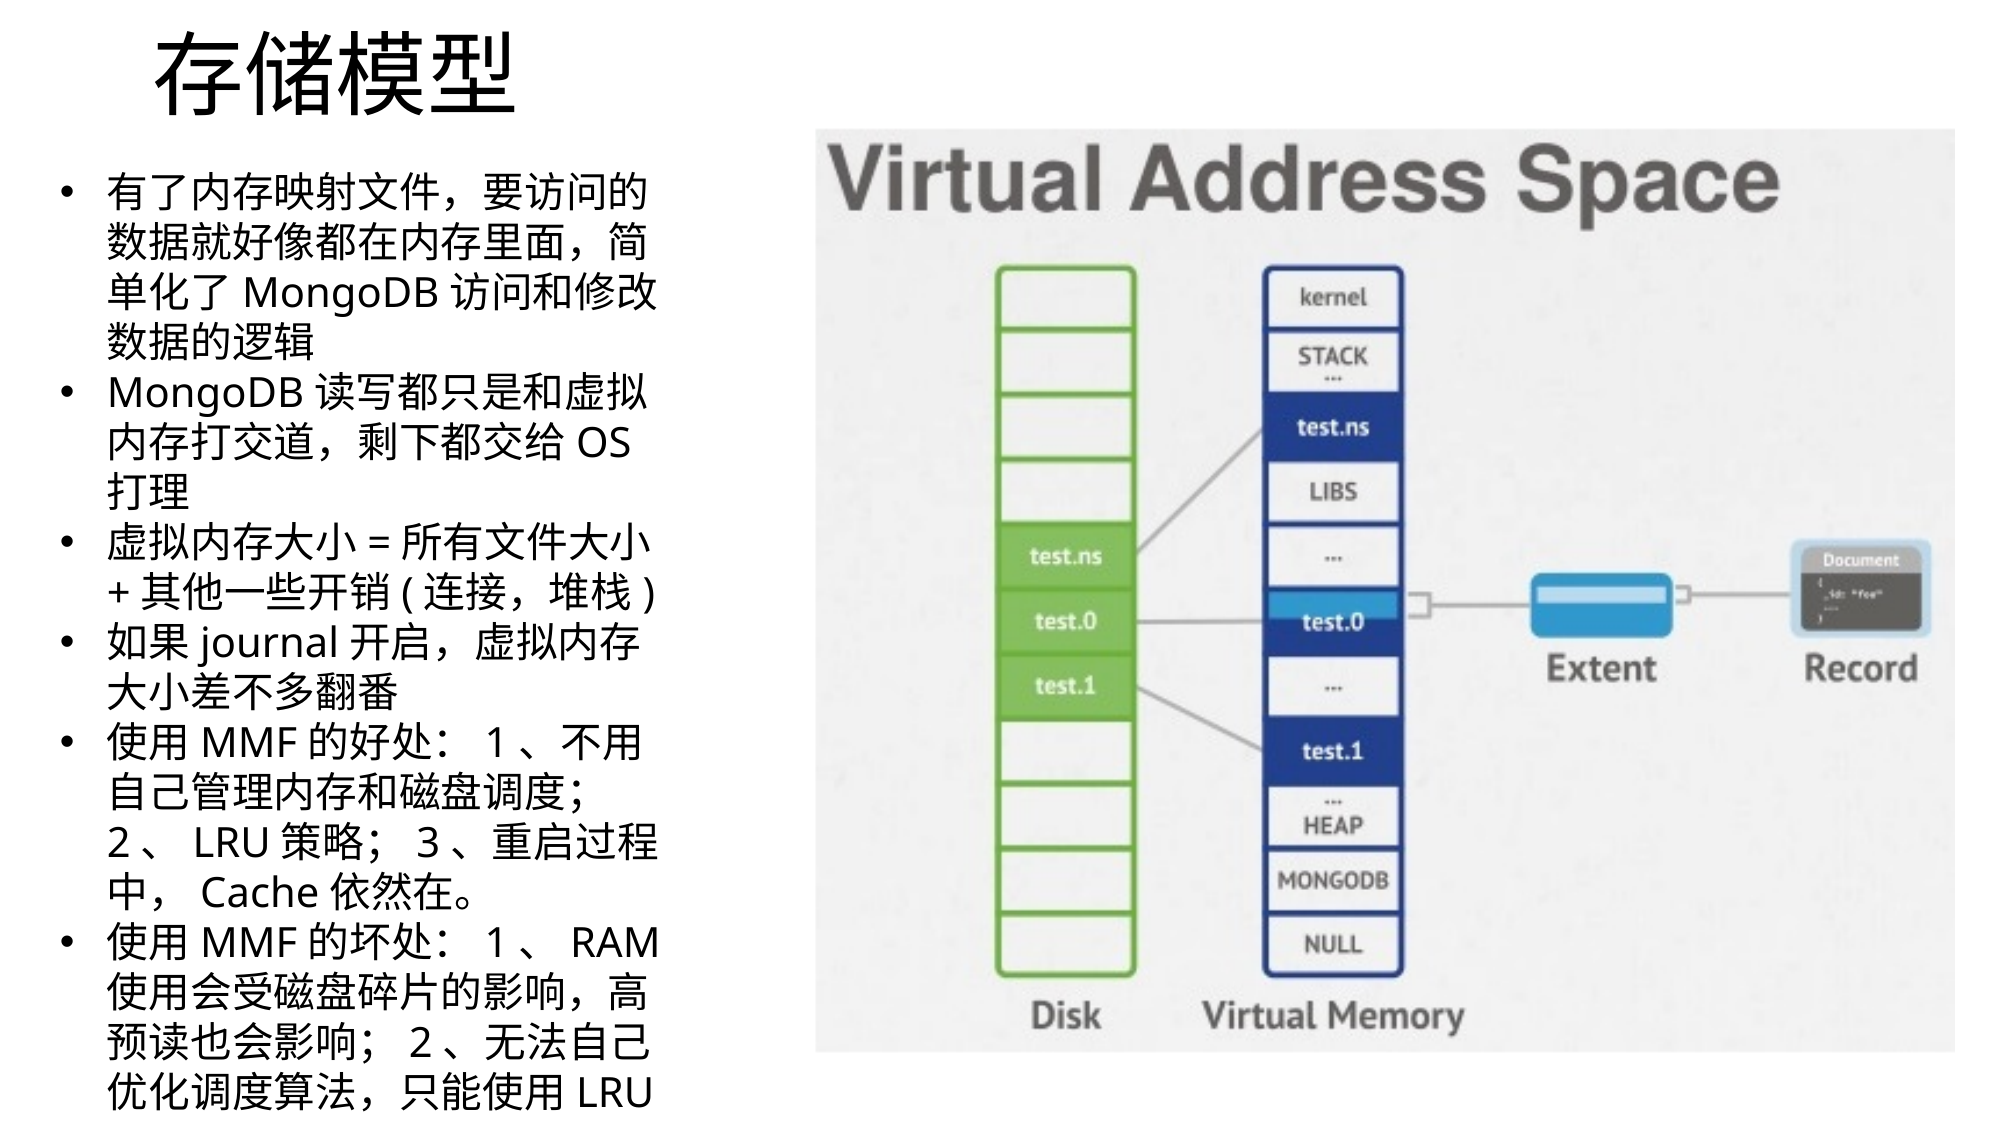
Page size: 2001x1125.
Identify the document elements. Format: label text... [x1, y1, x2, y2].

picture [814, 125, 1955, 1069]
title 存储模型 [137, 0, 1863, 159]
text_box 有了内存映射文件，要访问的数据就好像都在内存里面，简单化了MongoDB访问和修改数据的逻辑 MongoDB读写都只是和虚拟内存打交道，剩下都交给OS打理 虚拟内存大小=所有文件大小+其他一些开销(连接，堆栈) 如果journal开启，虚拟内存大小差不多翻番 使用MMF的好处：1、不用自己管理内存和磁盘调度；2、LRU策略；3、重启过程中，Cache依然在。 使用MMF的坏处：1、RAM使用会受磁盘碎片的影响，高预读也会影响；2、无法自己优化调度算法，只能使用LRU [45, 158, 687, 1124]
